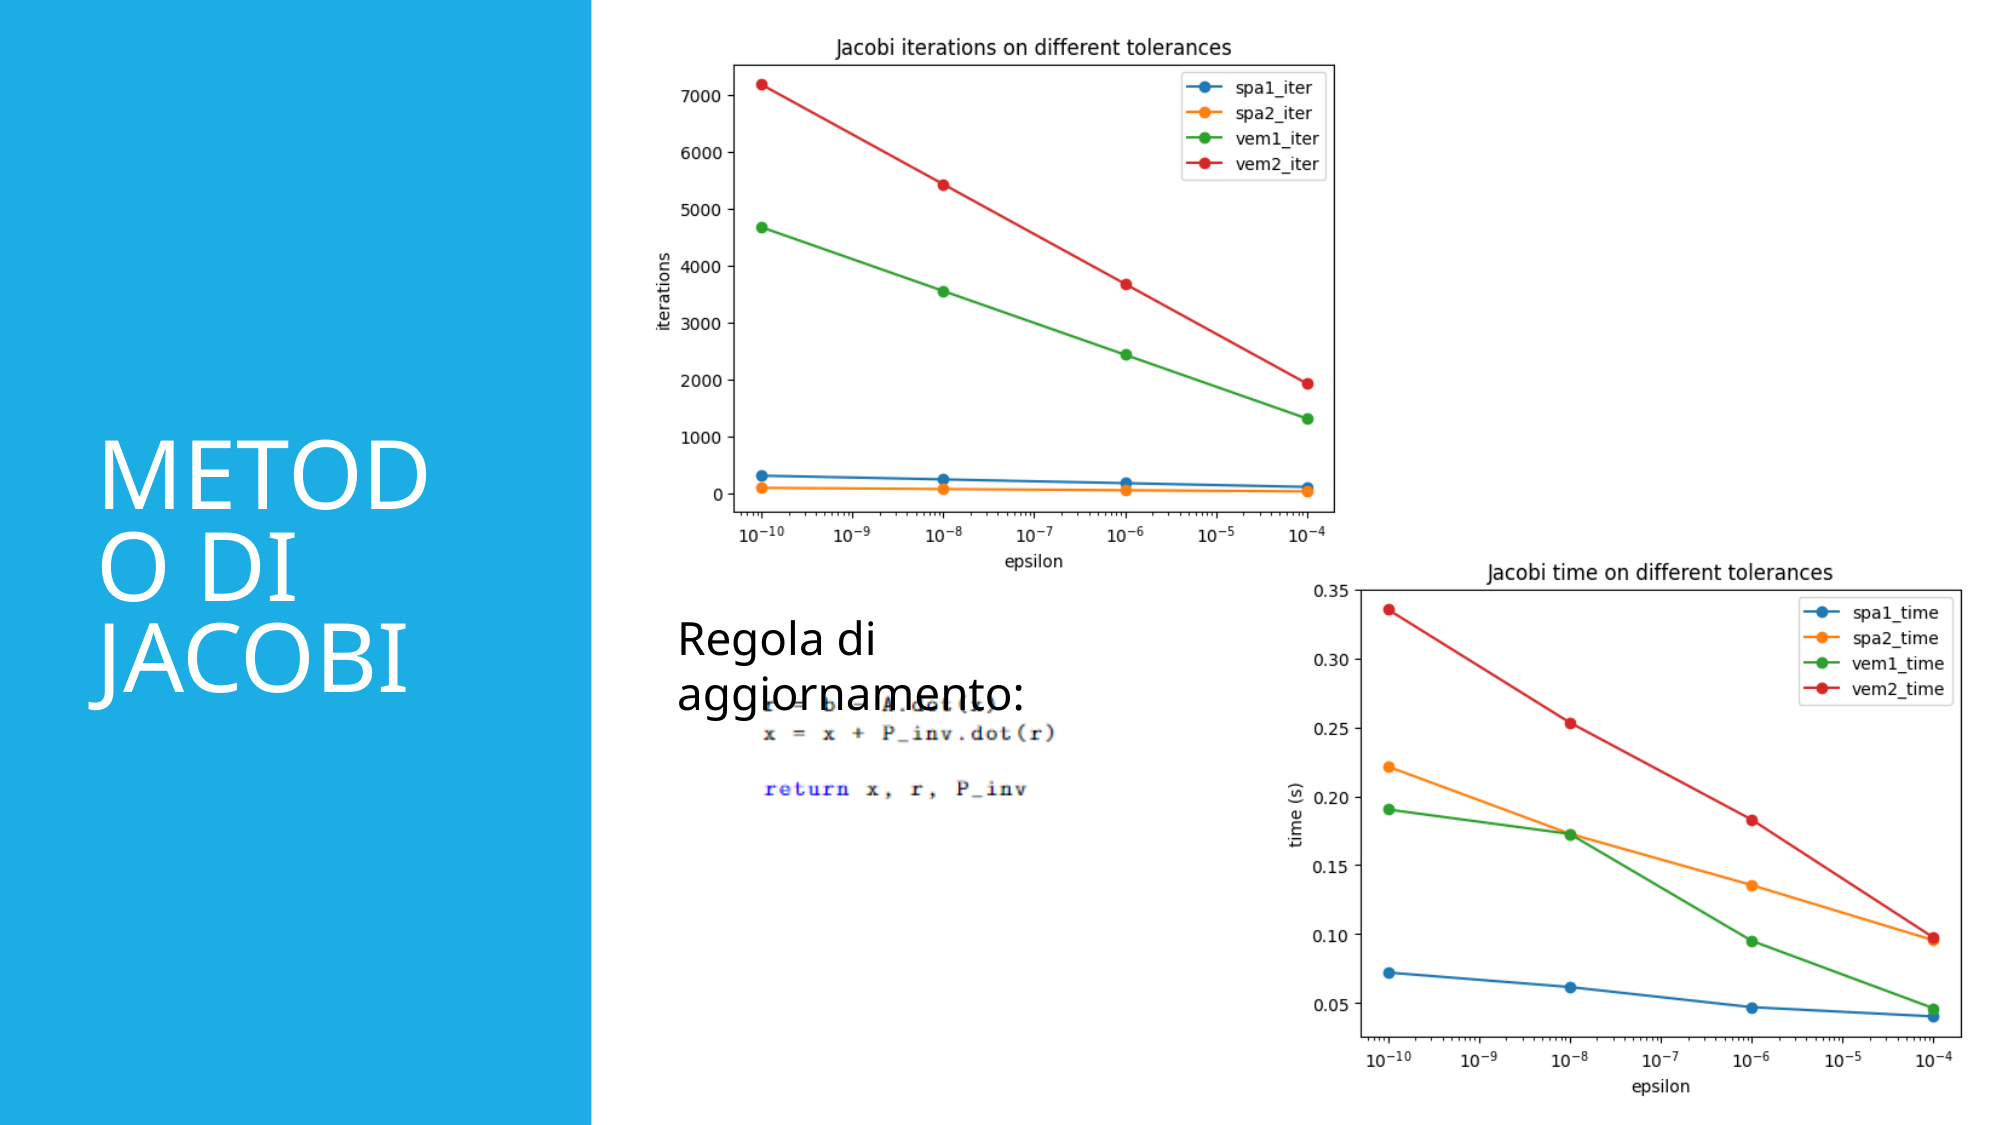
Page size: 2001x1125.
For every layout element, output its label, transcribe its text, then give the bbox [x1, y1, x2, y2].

text_box Regola di aggiornamento: [662, 594, 1191, 671]
text_box [0, 0, 592, 1125]
picture [644, 26, 1973, 1107]
title METODO DI JACOBI [81, 105, 517, 1042]
picture [749, 683, 1088, 813]
